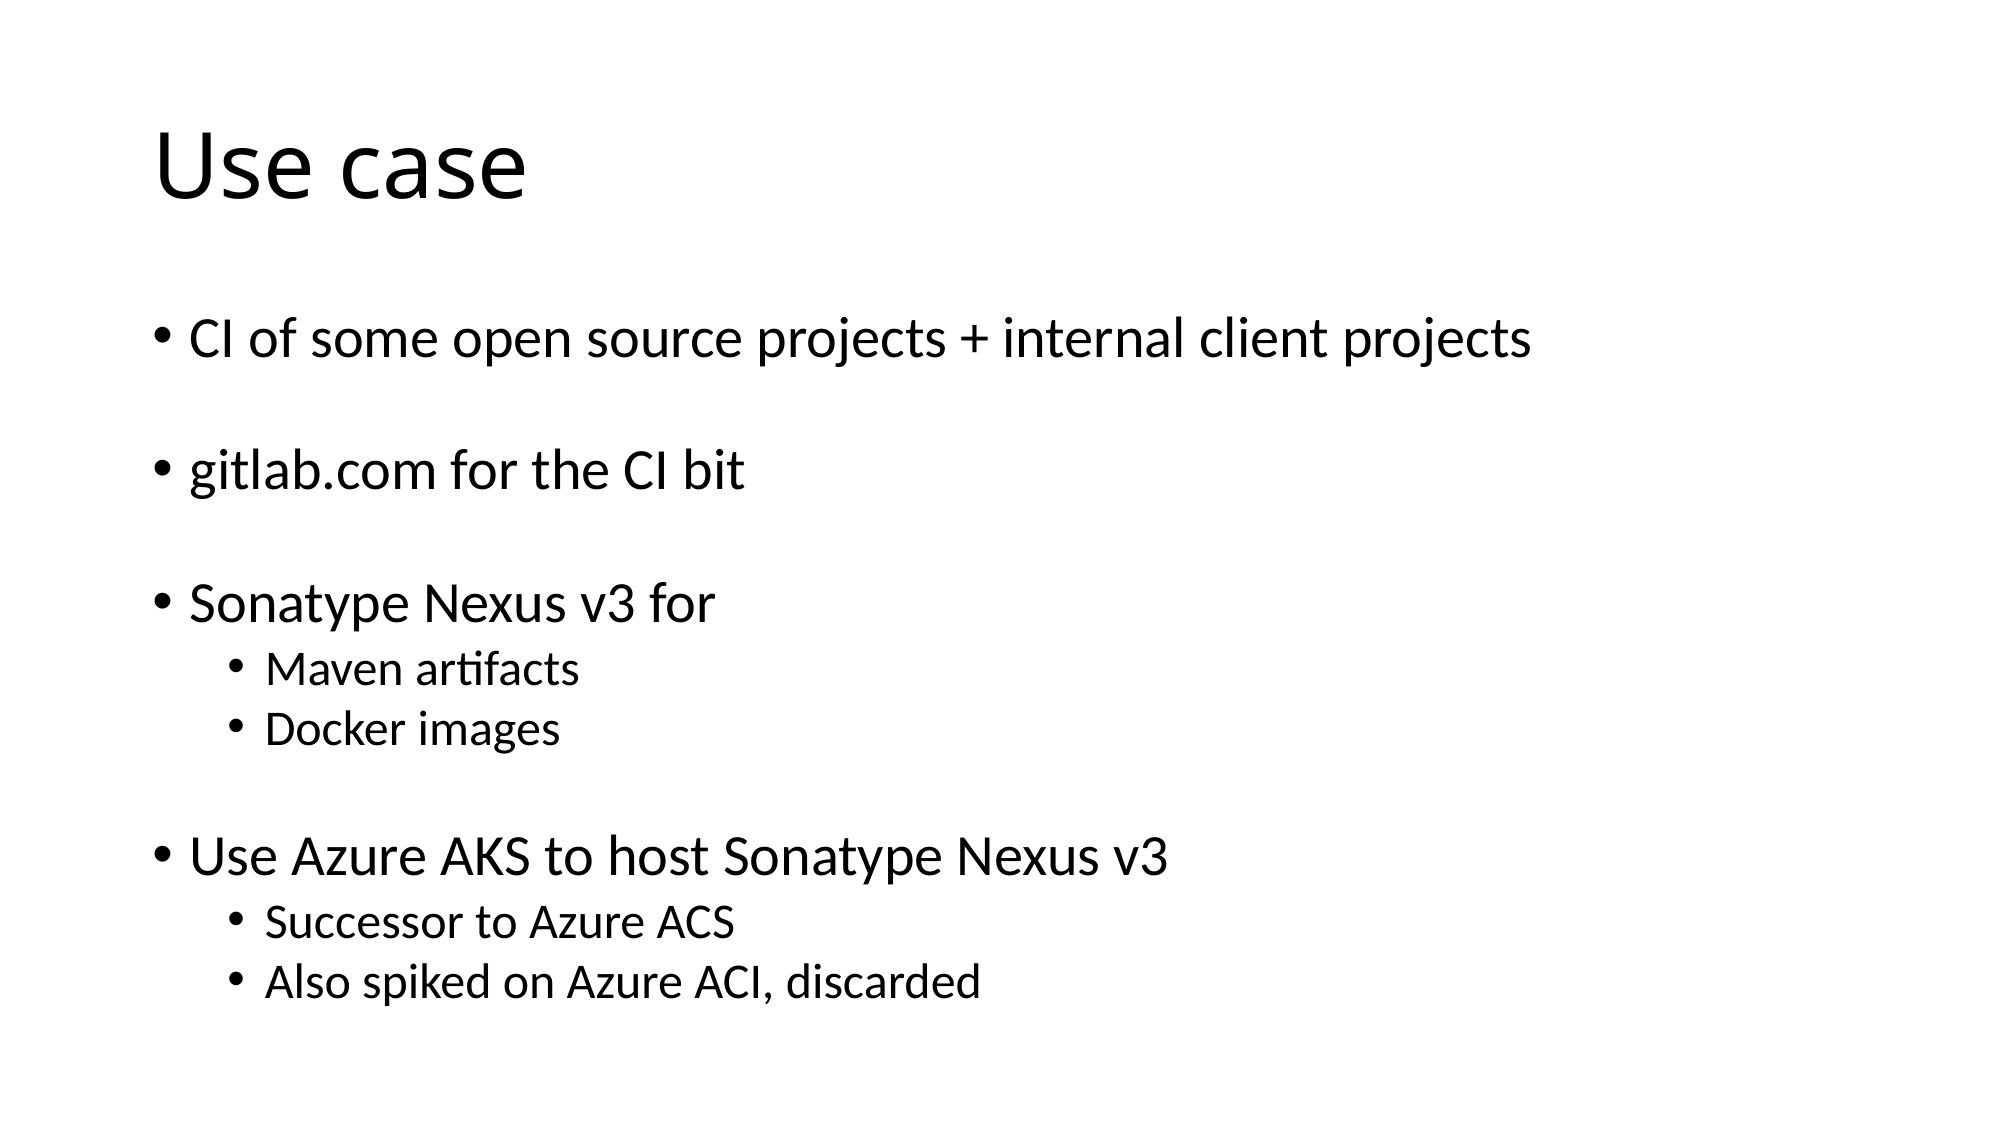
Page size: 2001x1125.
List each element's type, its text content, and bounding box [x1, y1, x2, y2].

text_box Use case [137, 59, 1863, 278]
text_box CI of some open source projects + internal client projects gitlab.com for the CI bit Sonatype Nexus v3 for Maven artifacts Docker images Use Azure AKS to host Sonatype Nexus v3 Successor to Azure ACS Also spiked on Azure ACI, discarded [137, 299, 1863, 1014]
